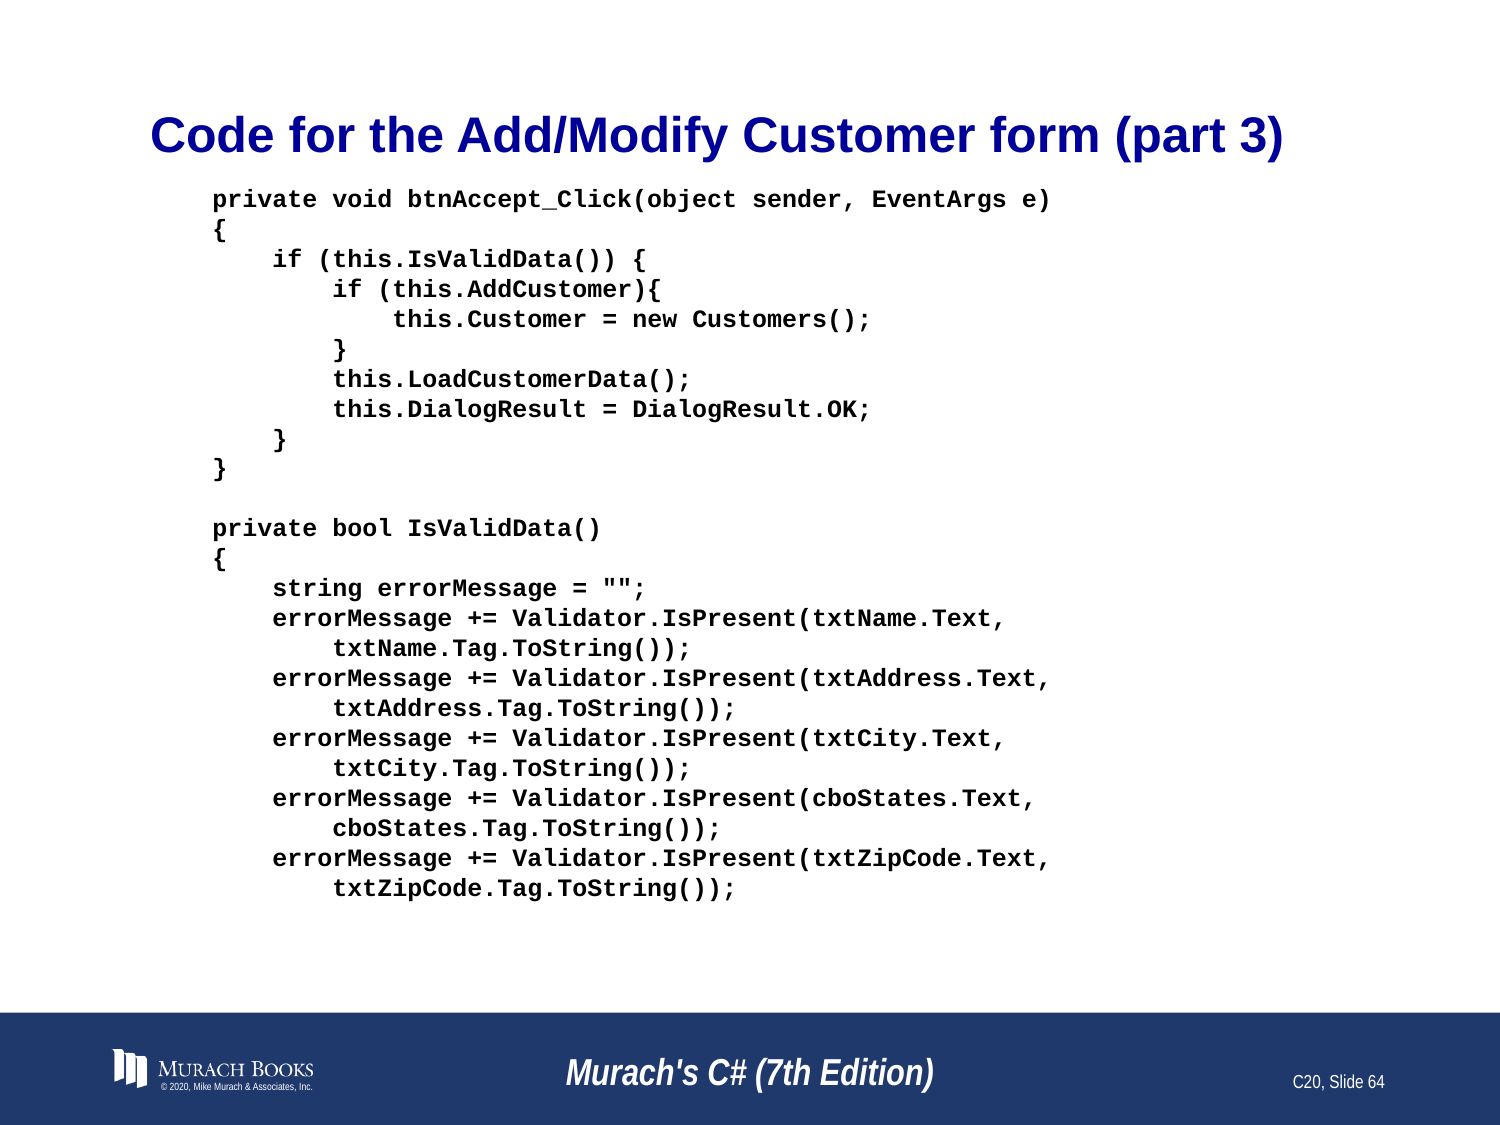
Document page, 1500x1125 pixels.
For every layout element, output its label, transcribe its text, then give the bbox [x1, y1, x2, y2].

slide_number Murach's C# (7th Edition) [463, 1025, 1050, 1100]
title Code for the Add/Modify Customer form (part 3) [150, 102, 1350, 164]
footer © 2020, Mike Murach & Associates, Inc. [12, 1025, 463, 1100]
list private void btnAccept_Click(object sender, EventArgs e) { if (this.IsValidData()) { if (this.AddCustomer){ this.Customer = new Customers(); } this.LoadCustomerData(); this.DialogResult = DialogResult.OK; } } private bool IsValidData() { string errorMessage = ""; errorMessage += Validator.IsPresent(txtName.Text, txtName.Tag.ToString()); errorMessage += Validator.IsPresent(txtAddress.Text, txtAddress.Tag.ToString()); errorMessage += Validator.IsPresent(txtCity.Text, txtCity.Tag.ToString()); errorMessage += Validator.IsPresent(cboStates.Text, cboStates.Tag.ToString()); errorMessage += Validator.IsPresent(txtZipCode.Text, txtZipCode.Tag.ToString()); [137, 174, 1350, 975]
slide_number C20, Slide 64 [1087, 1025, 1400, 1100]
